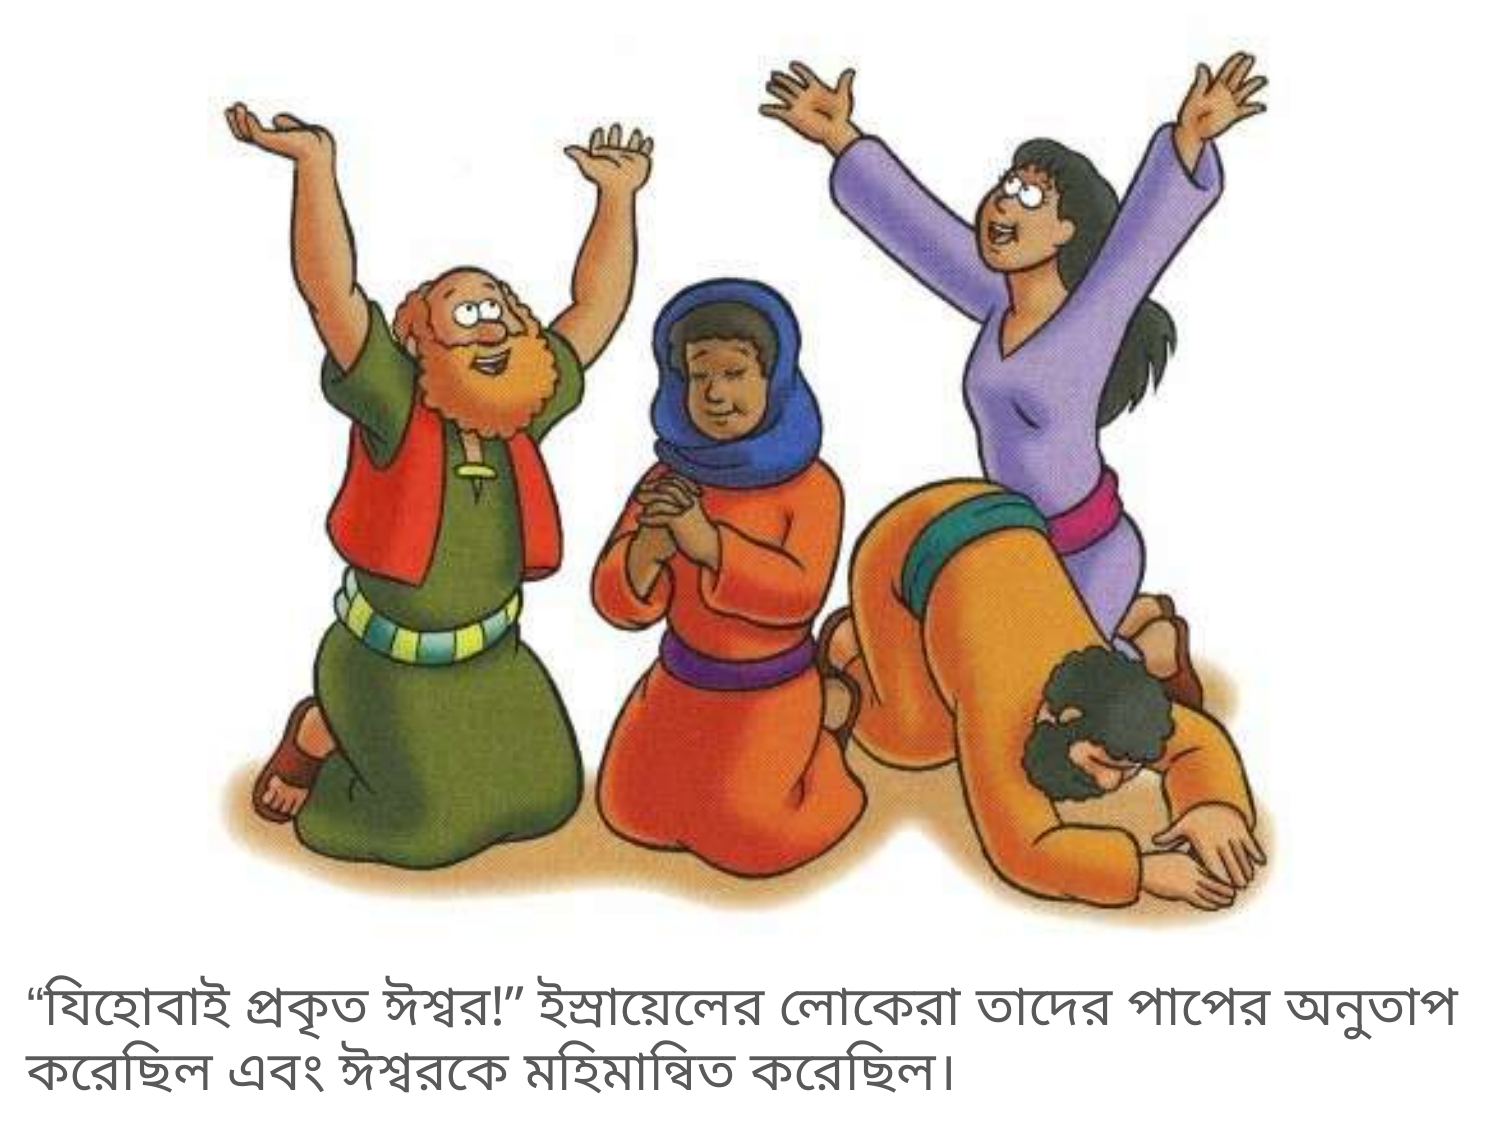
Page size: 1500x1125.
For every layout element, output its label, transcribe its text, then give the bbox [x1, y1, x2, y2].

text_box “যিহোবাই প্রকৃত ঈশ্বর!” ইস্রায়েলের লোকেরা তাদের পাপের অনুতাপ করেছিল এবং ঈশ্বরকে মহিমান্বিত করেছিল। [11, 964, 1498, 1109]
picture [207, 0, 1293, 953]
